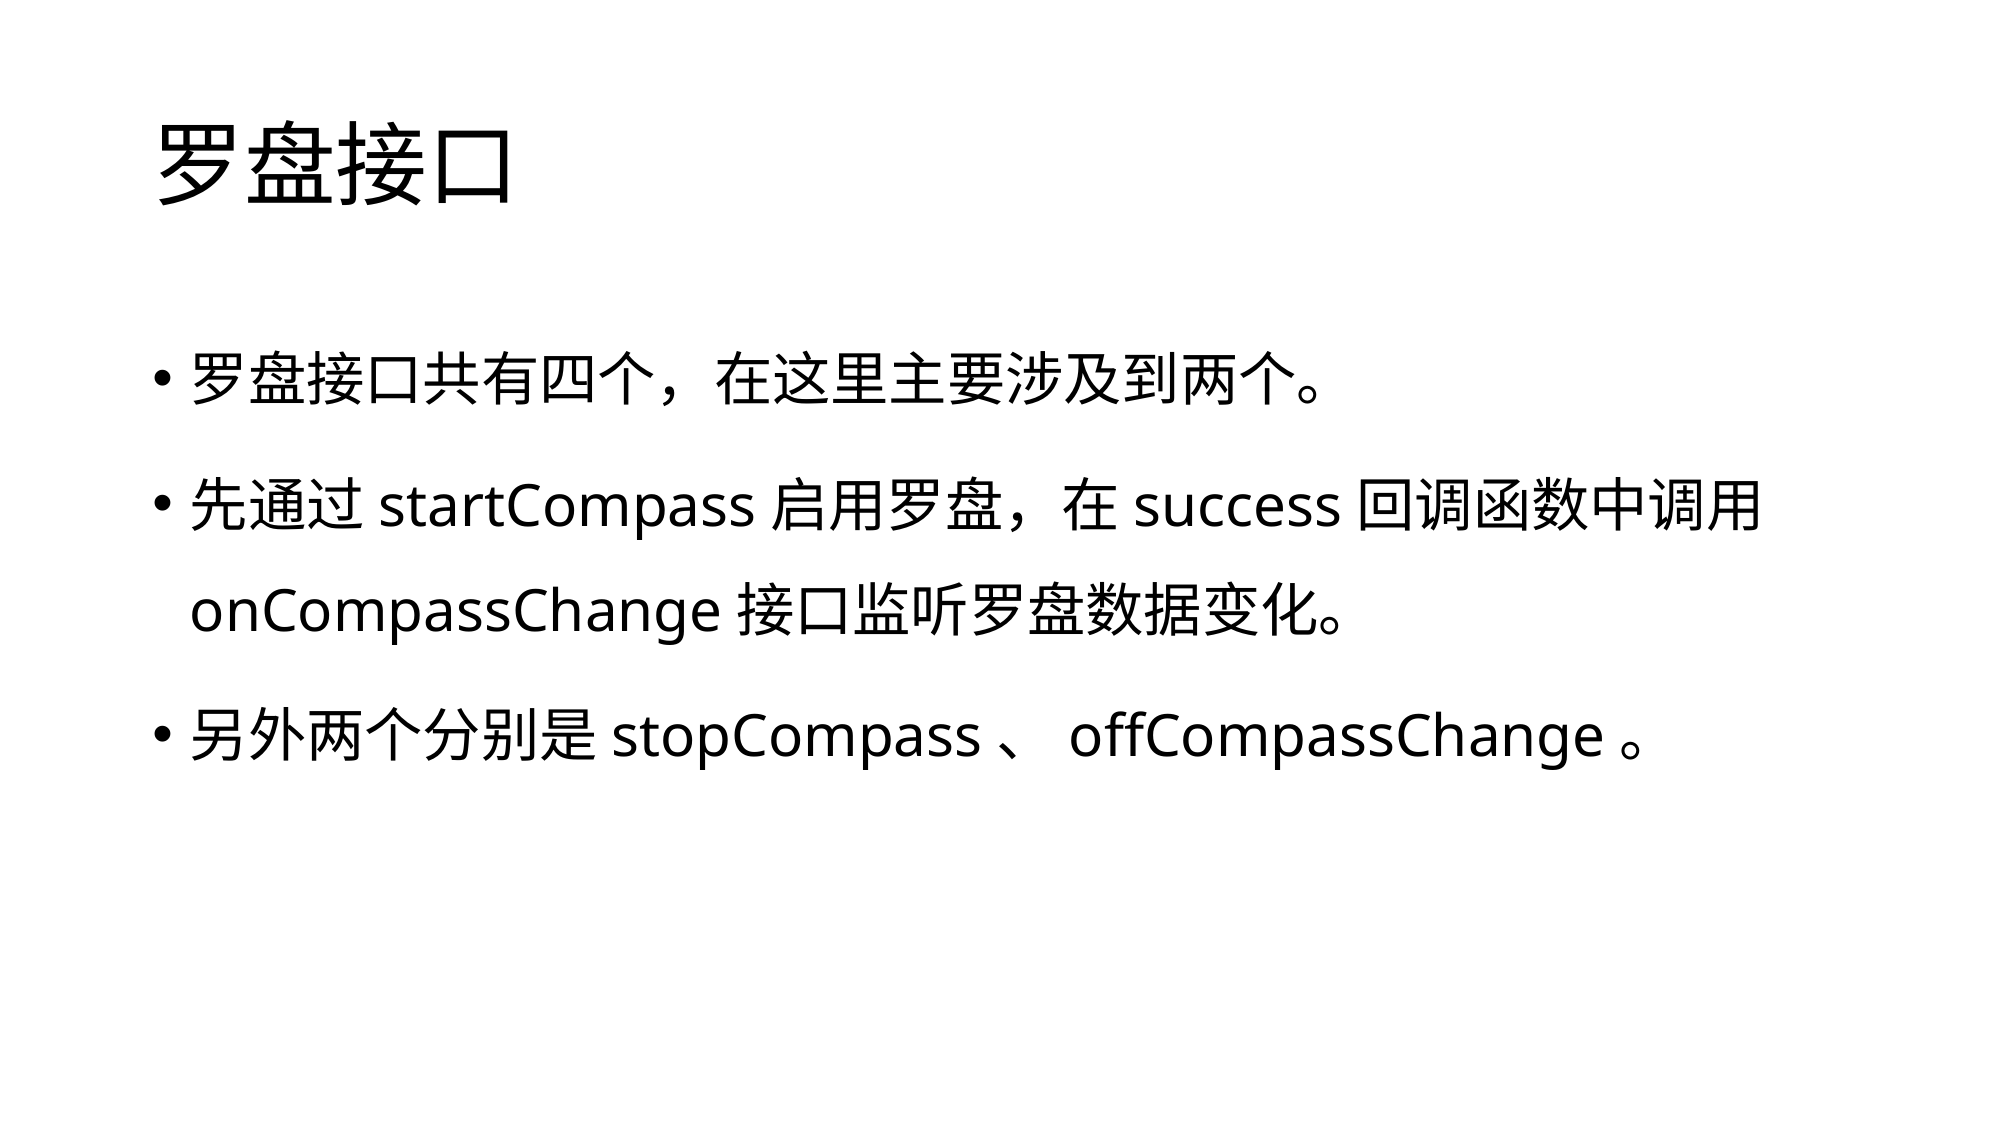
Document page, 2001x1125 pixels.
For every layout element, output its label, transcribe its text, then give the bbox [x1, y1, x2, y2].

title 罗盘接口 [137, 59, 1863, 278]
list 罗盘接口共有四个，在这里主要涉及到两个。 先通过startCompass启用罗盘，在success回调函数中调用onCompassChange接口监听罗盘数据变化。 另外两个分别是stopCompass、offCompassChange。 [137, 299, 1863, 1014]
